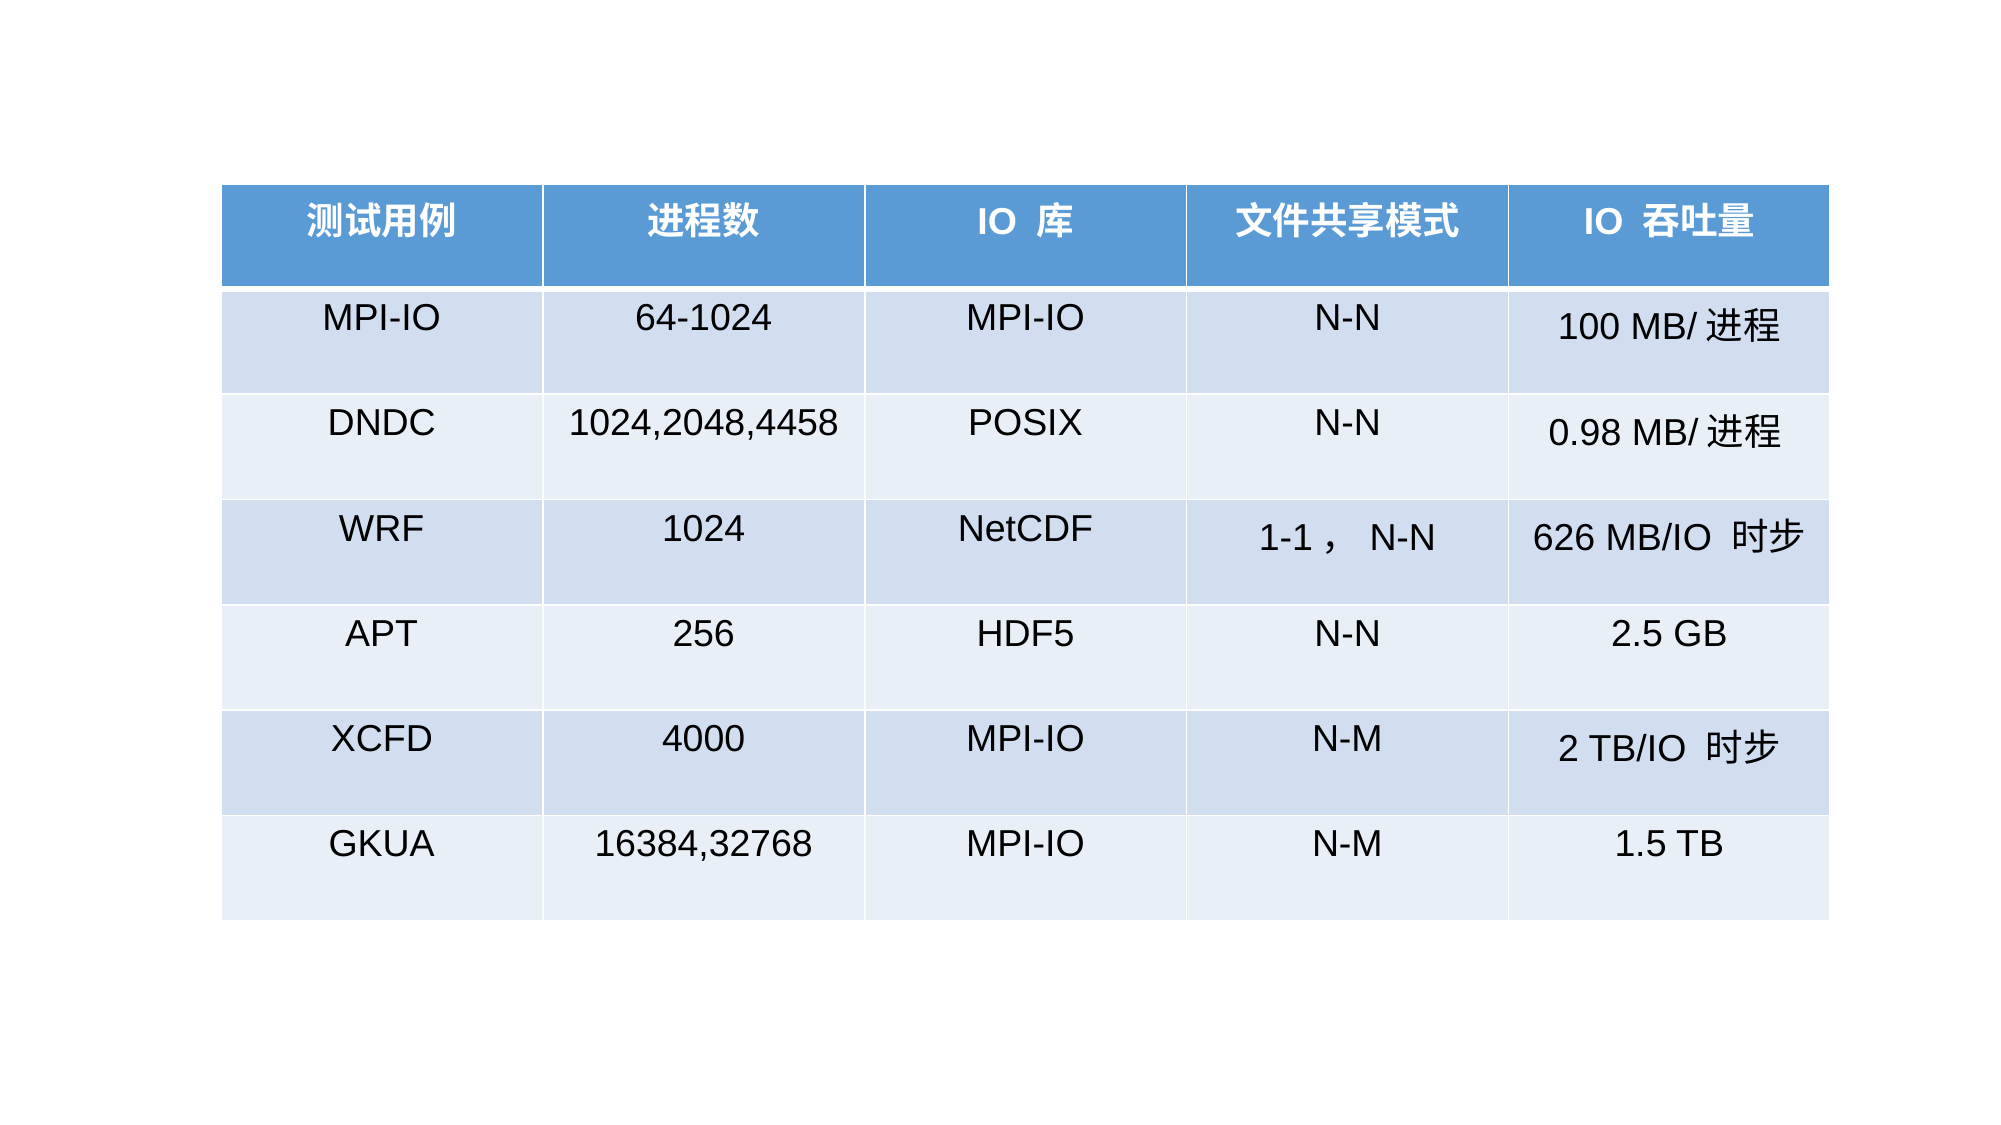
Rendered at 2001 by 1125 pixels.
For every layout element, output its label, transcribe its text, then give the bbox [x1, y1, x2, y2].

table_cell XCFD [222, 711, 542, 815]
table_cell N-N [1187, 292, 1508, 393]
table_cell 1024,2048,4458 [544, 395, 864, 499]
table_cell N-M [1187, 711, 1508, 815]
table_header 文件共享模式 [1187, 185, 1508, 286]
table_cell 1024 [544, 500, 864, 604]
table_cell DNDC [222, 395, 542, 499]
table_cell APT [222, 606, 542, 709]
table_cell 64-1024 [544, 292, 864, 393]
table_cell POSIX [866, 395, 1186, 499]
table_cell 4000 [544, 711, 864, 815]
table_cell 1.5 TB [1509, 816, 1829, 920]
table_header IO 库 [866, 185, 1186, 286]
table_cell N-M [1187, 816, 1508, 920]
table_cell 1-1，N-N [1187, 500, 1508, 604]
table_header 测试用例 [222, 185, 542, 286]
table_cell MPI-IO [866, 816, 1186, 920]
table_cell NetCDF [866, 500, 1186, 604]
table_cell N-N [1187, 606, 1508, 709]
table_cell 2.5 GB [1509, 606, 1829, 709]
table_cell MPI-IO [866, 292, 1186, 393]
table_cell WRF [222, 500, 542, 604]
table_cell 16384,32768 [544, 816, 864, 920]
table_cell 0.98 MB/进程 [1509, 395, 1829, 499]
table_cell 256 [544, 606, 864, 709]
table_cell 100 MB/进程 [1509, 292, 1829, 393]
table_cell HDF5 [866, 606, 1186, 709]
table_cell GKUA [222, 816, 542, 920]
table_cell 626 MB/IO 时步 [1509, 500, 1829, 604]
table_cell MPI-IO [866, 711, 1186, 815]
table_cell N-N [1187, 395, 1508, 499]
table_cell MPI-IO [222, 292, 542, 393]
table_header IO 吞吐量 [1509, 185, 1829, 286]
table_cell 2 TB/IO 时步 [1509, 711, 1829, 815]
table_header 进程数 [544, 185, 864, 286]
